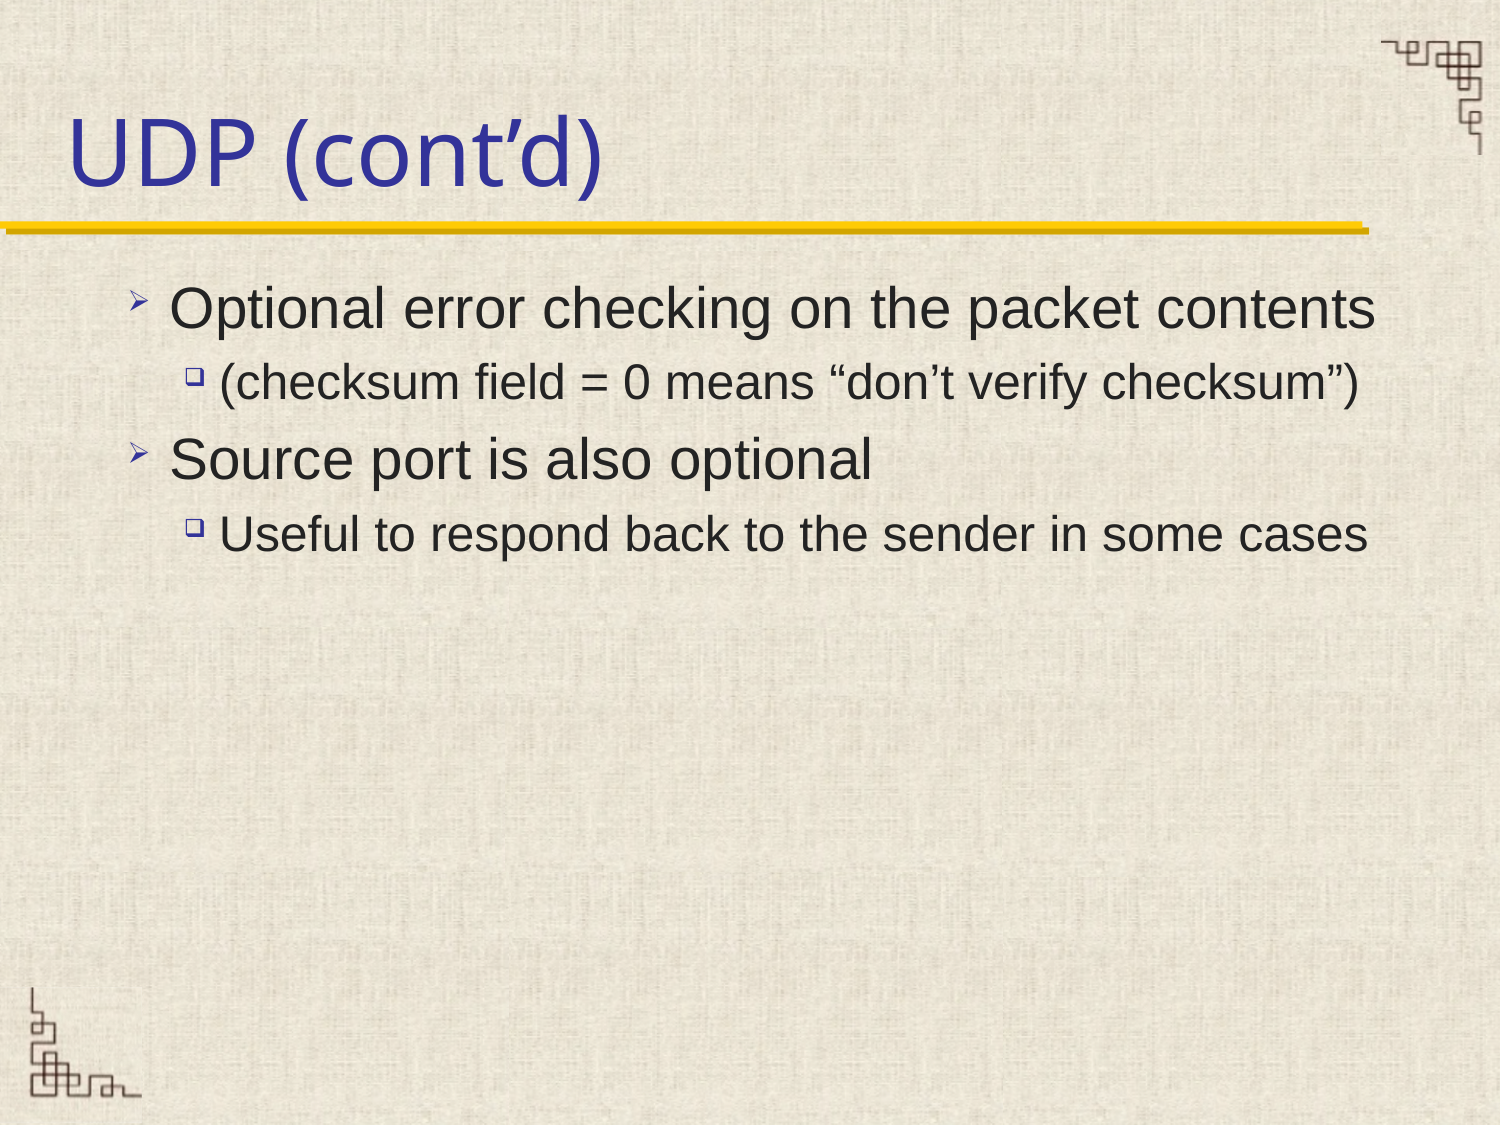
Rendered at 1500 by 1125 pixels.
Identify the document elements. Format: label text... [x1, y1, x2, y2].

picture [0, 0, 1500, 1125]
title UDP (cont’d) [49, 24, 1451, 213]
picture [0, 988, 141, 1122]
list Optional error checking on the packet contents (checksum field = 0 means “don’t verify checksum”) Source port is also optional Useful to respond back to the sender in some cases [112, 262, 1413, 988]
